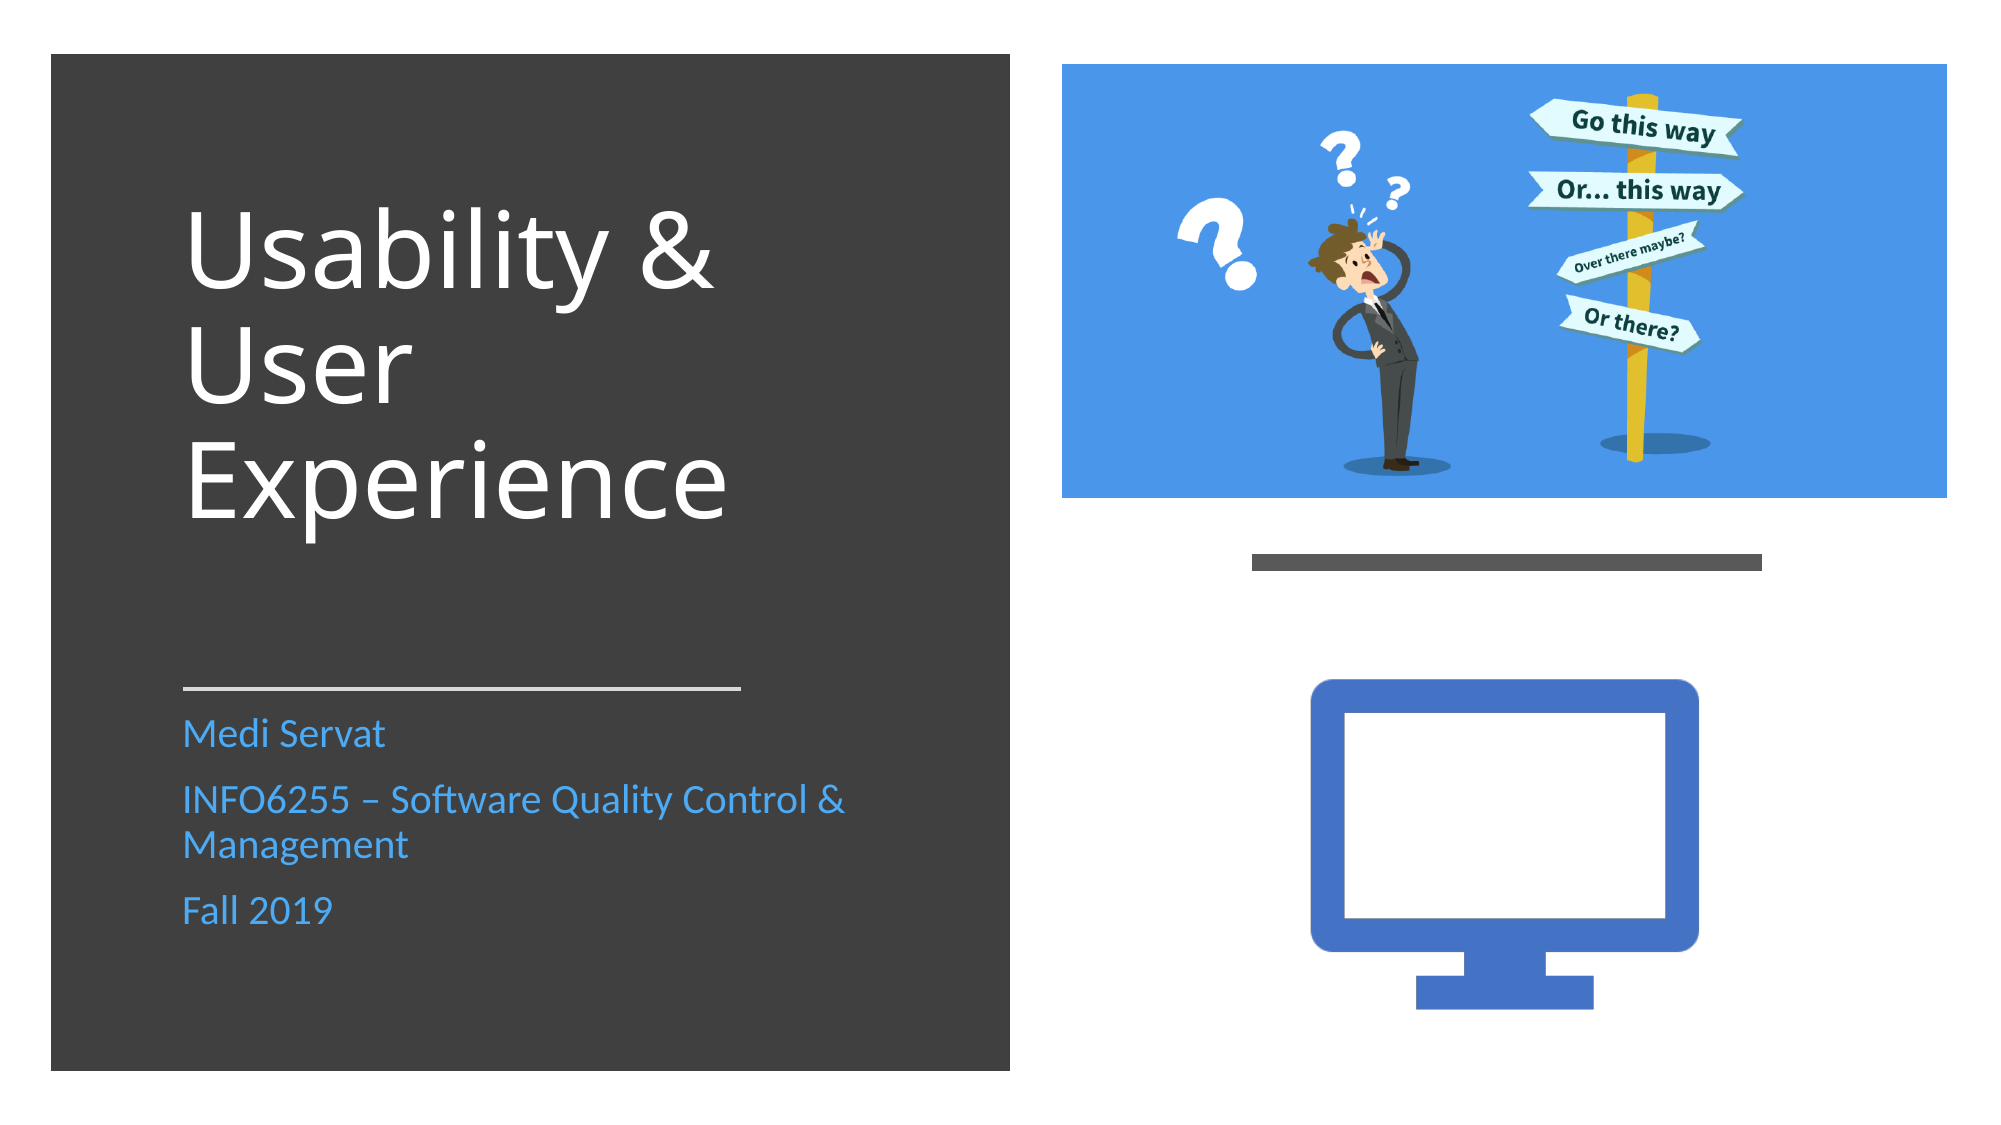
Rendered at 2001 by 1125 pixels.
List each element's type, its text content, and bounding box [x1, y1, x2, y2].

picture [1275, 615, 1735, 1074]
picture [1062, 64, 1947, 498]
subtitle Medi Servat INFO6255 – Software Quality Control & Management Fall 2019 [167, 704, 899, 953]
title Usability & User Experience [167, 172, 899, 677]
text_box [61, 64, 1001, 1061]
